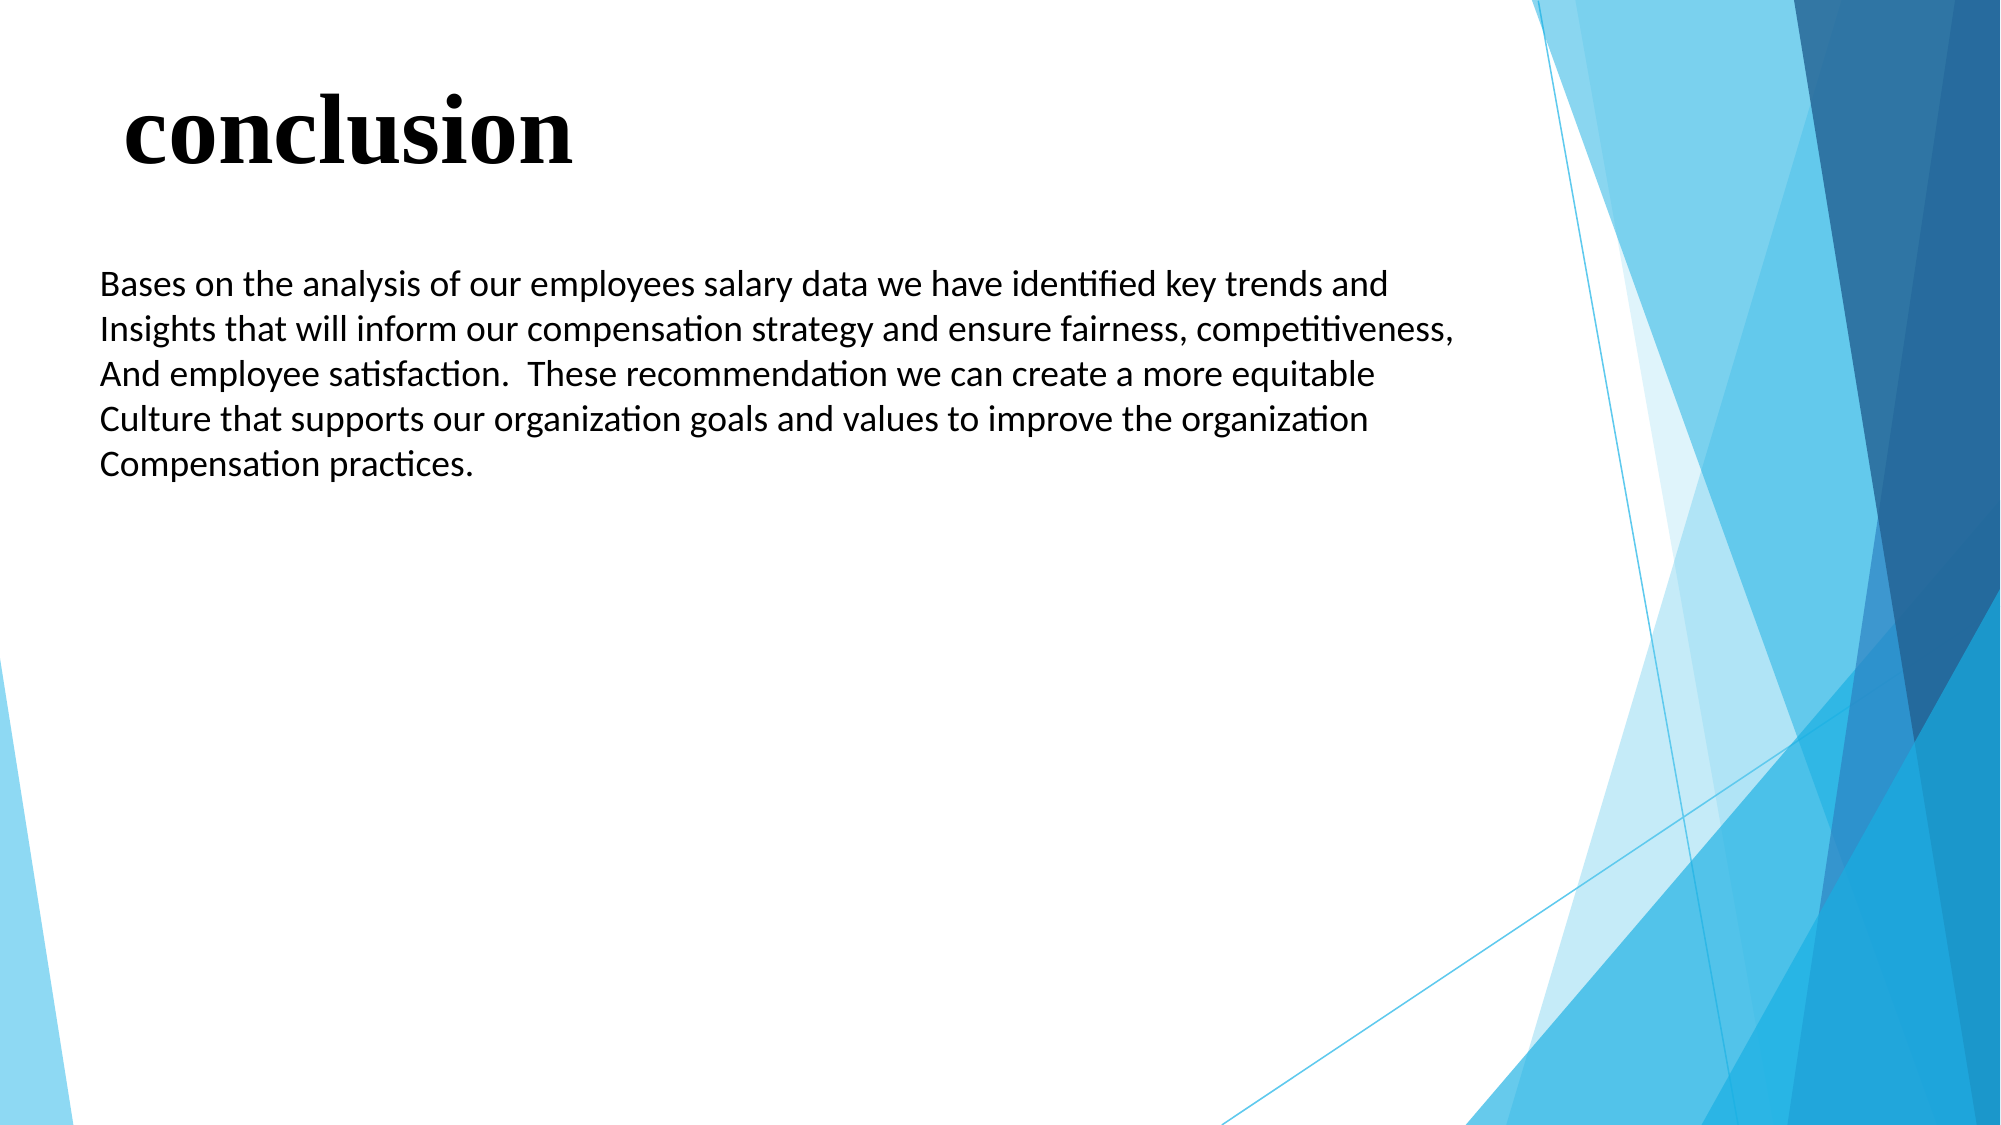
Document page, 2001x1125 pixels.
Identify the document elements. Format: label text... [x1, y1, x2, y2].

title conclusion [123, 63, 1877, 188]
list Bases on the analysis of our employees salary data we have identified key trends and Insights that will inform our compensation strategy and ensure fairness, competitiveness, And employee satisfaction. These recommendation we can create a more equitable Culture that supports our organization goals and values to improve the organization Compensation practices. [99, 258, 1900, 486]
